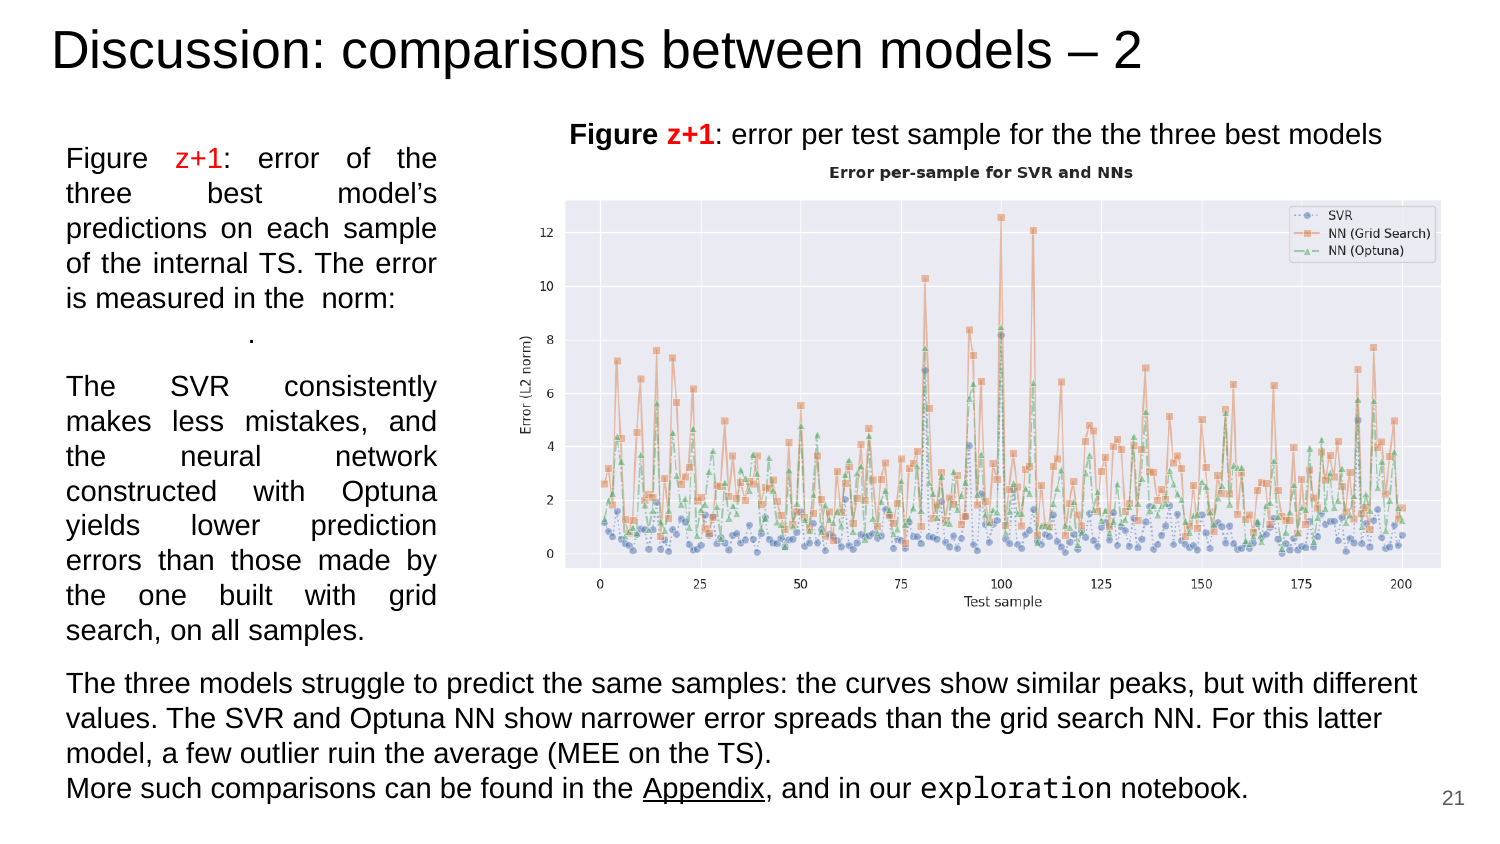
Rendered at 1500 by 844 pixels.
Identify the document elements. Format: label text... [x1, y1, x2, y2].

title Discussion: comparisons between models – 2 [51, 0, 1449, 95]
text_box The three models struggle to predict the same samples: the curves show similar peaks, but with different values. The SVR and Optuna NN show narrower error spreads than the grid search NN. For this latter model, a few outlier ruin the average (MEE on the TS). More such comparisons can be found in the Appendix, and in our exploration notebook. [51, 657, 1435, 812]
picture [512, 158, 1449, 617]
text_box The SVR consistently makes less mistakes, and the neural network constructed with Optuna yields lower prediction errors than those made by the one built with grid search, on all samples. [51, 359, 453, 654]
text_box Figure z+1: error per test sample for the the three best models [512, 108, 1449, 157]
slide_number 21 [1389, 764, 1480, 830]
